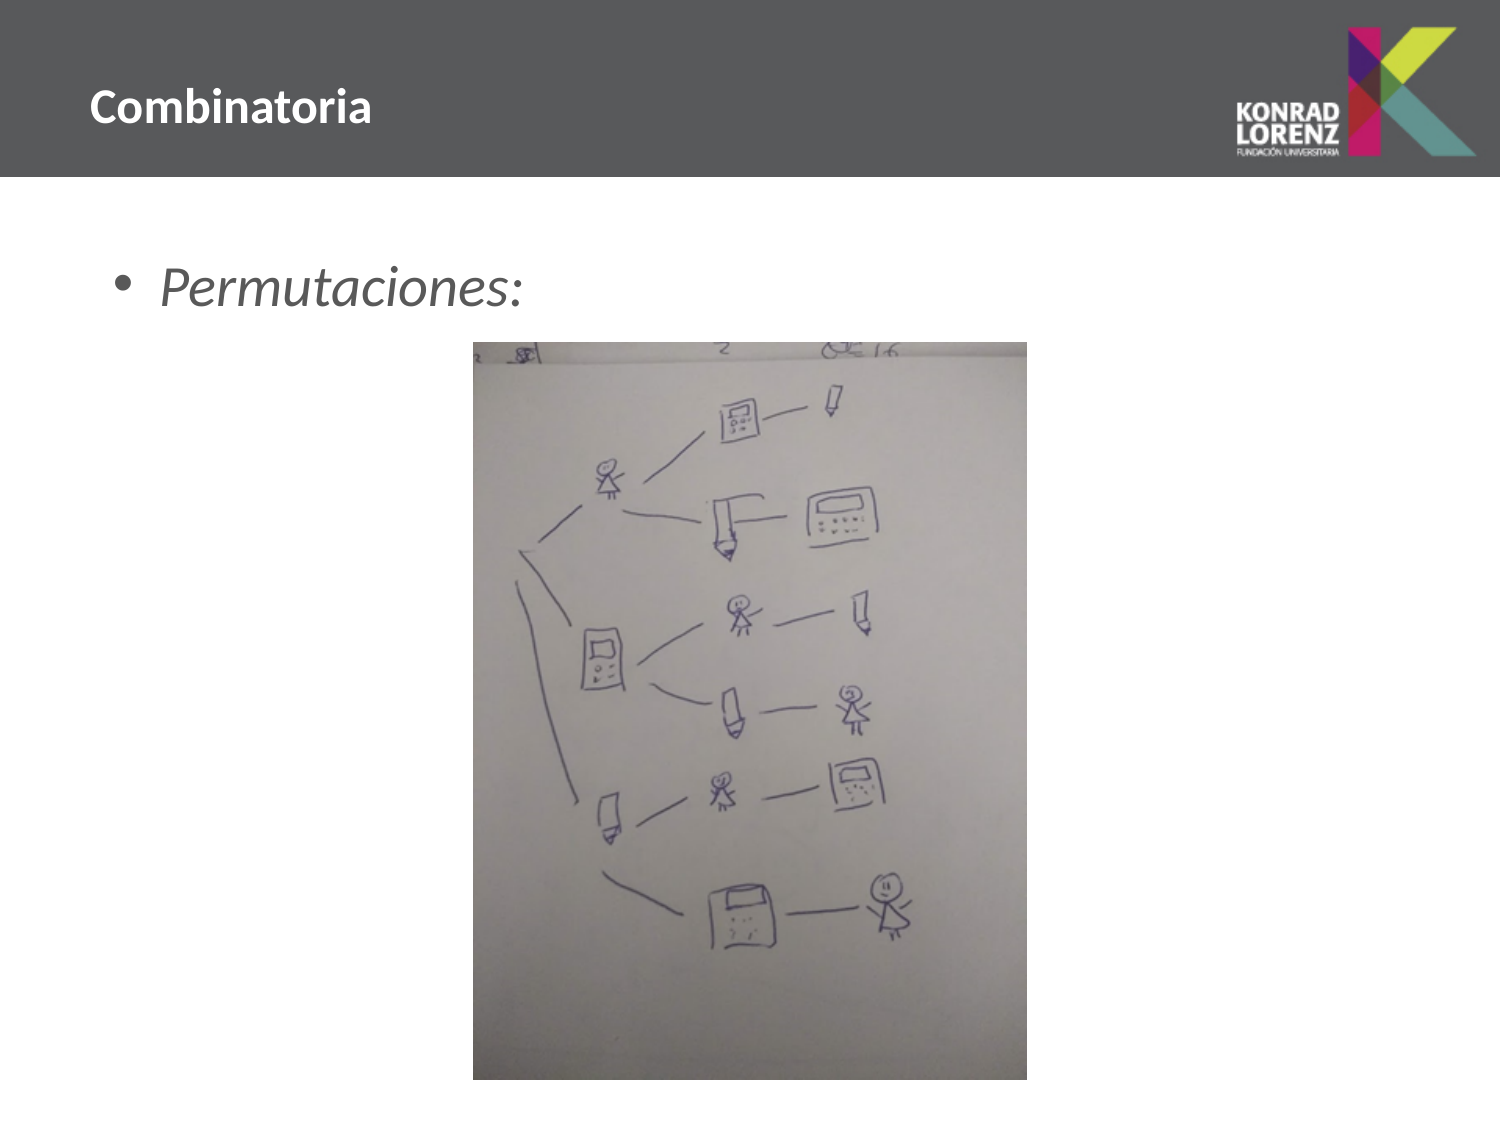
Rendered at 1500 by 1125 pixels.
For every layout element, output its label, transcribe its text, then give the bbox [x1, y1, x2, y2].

title Combinatoria [75, 45, 1425, 163]
list Permutaciones: [97, 240, 1448, 983]
picture [473, 342, 1027, 1081]
picture [0, 0, 1500, 177]
